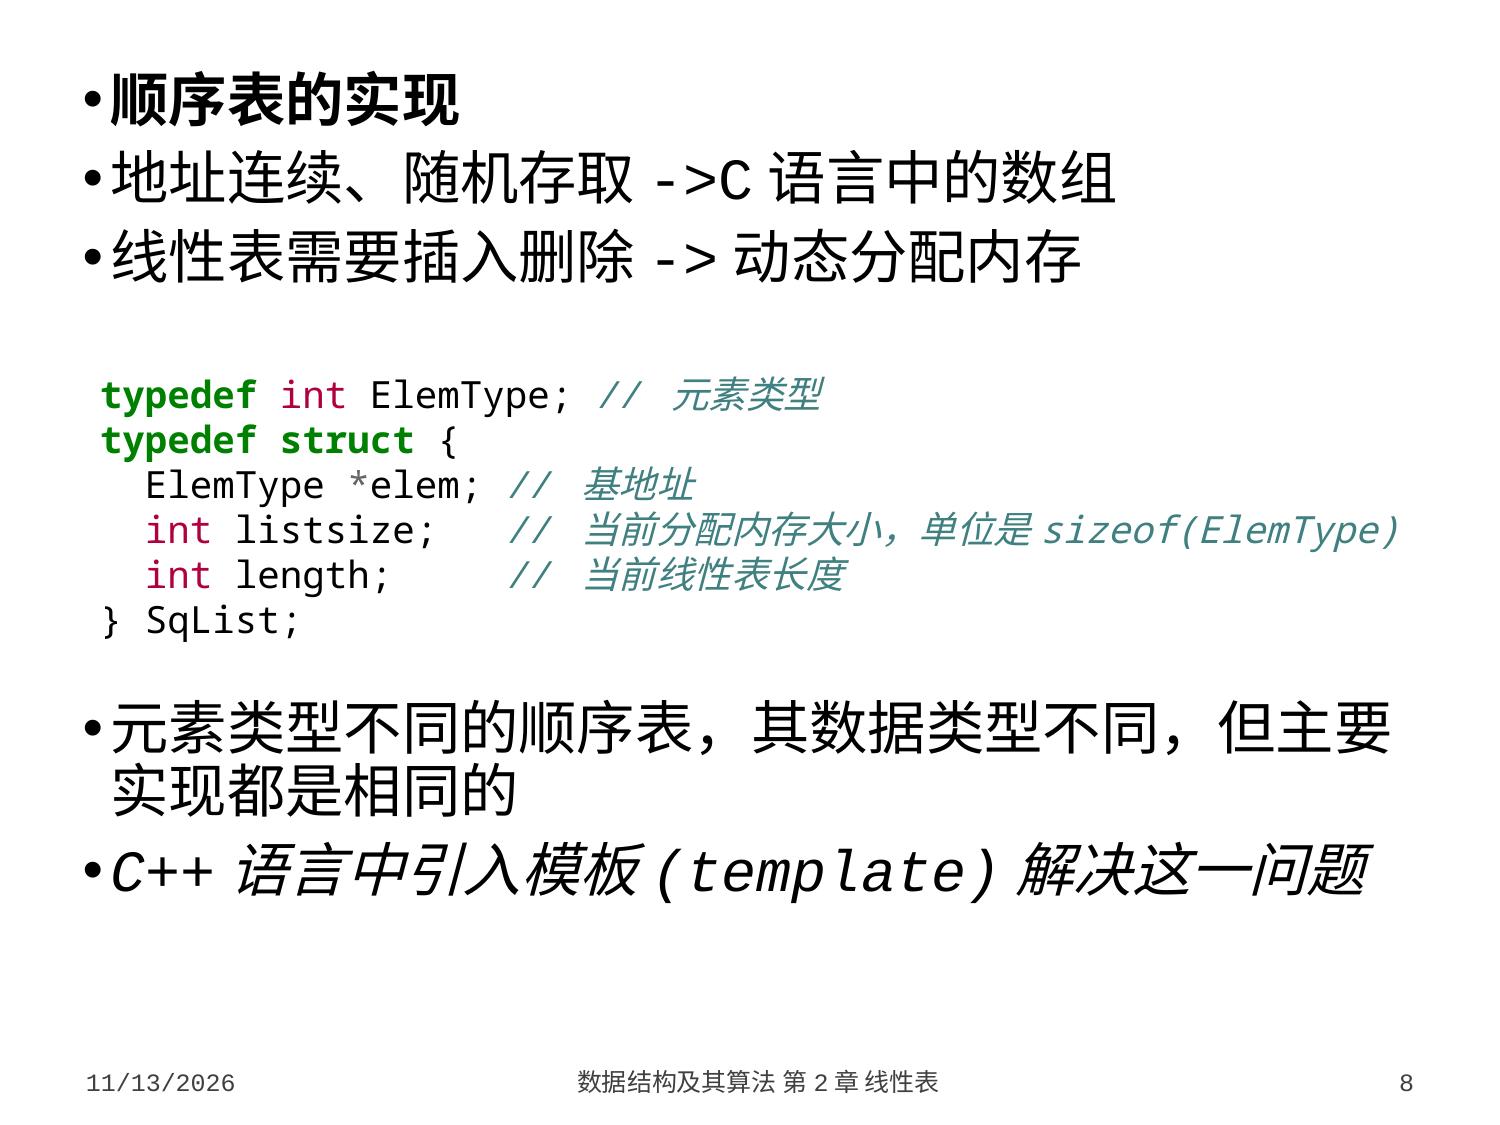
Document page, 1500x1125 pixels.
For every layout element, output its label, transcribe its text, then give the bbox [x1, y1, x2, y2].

footer 数据结构及其算法 第2章 线性表 [282, 1045, 1235, 1105]
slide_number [70, 1045, 266, 1105]
text_box typedef int ElemType; // 元素类型 typedef struct { ElemType *elem; // 基地址 int listsize; // 当前分配内存大小，单位是sizeof(ElemType) int length; // 当前线性表长度 } SqList; [85, 363, 1415, 649]
slide_number 8 [1251, 1045, 1430, 1105]
list 顺序表的实现 地址连续、随机存取->C语言中的数组 线性表需要插入删除->动态分配内存 元素类型不同的顺序表，其数据类型不同，但主要实现都是相同的 C++语言中引入模板(template)解决这一问题 [70, 58, 1430, 1022]
